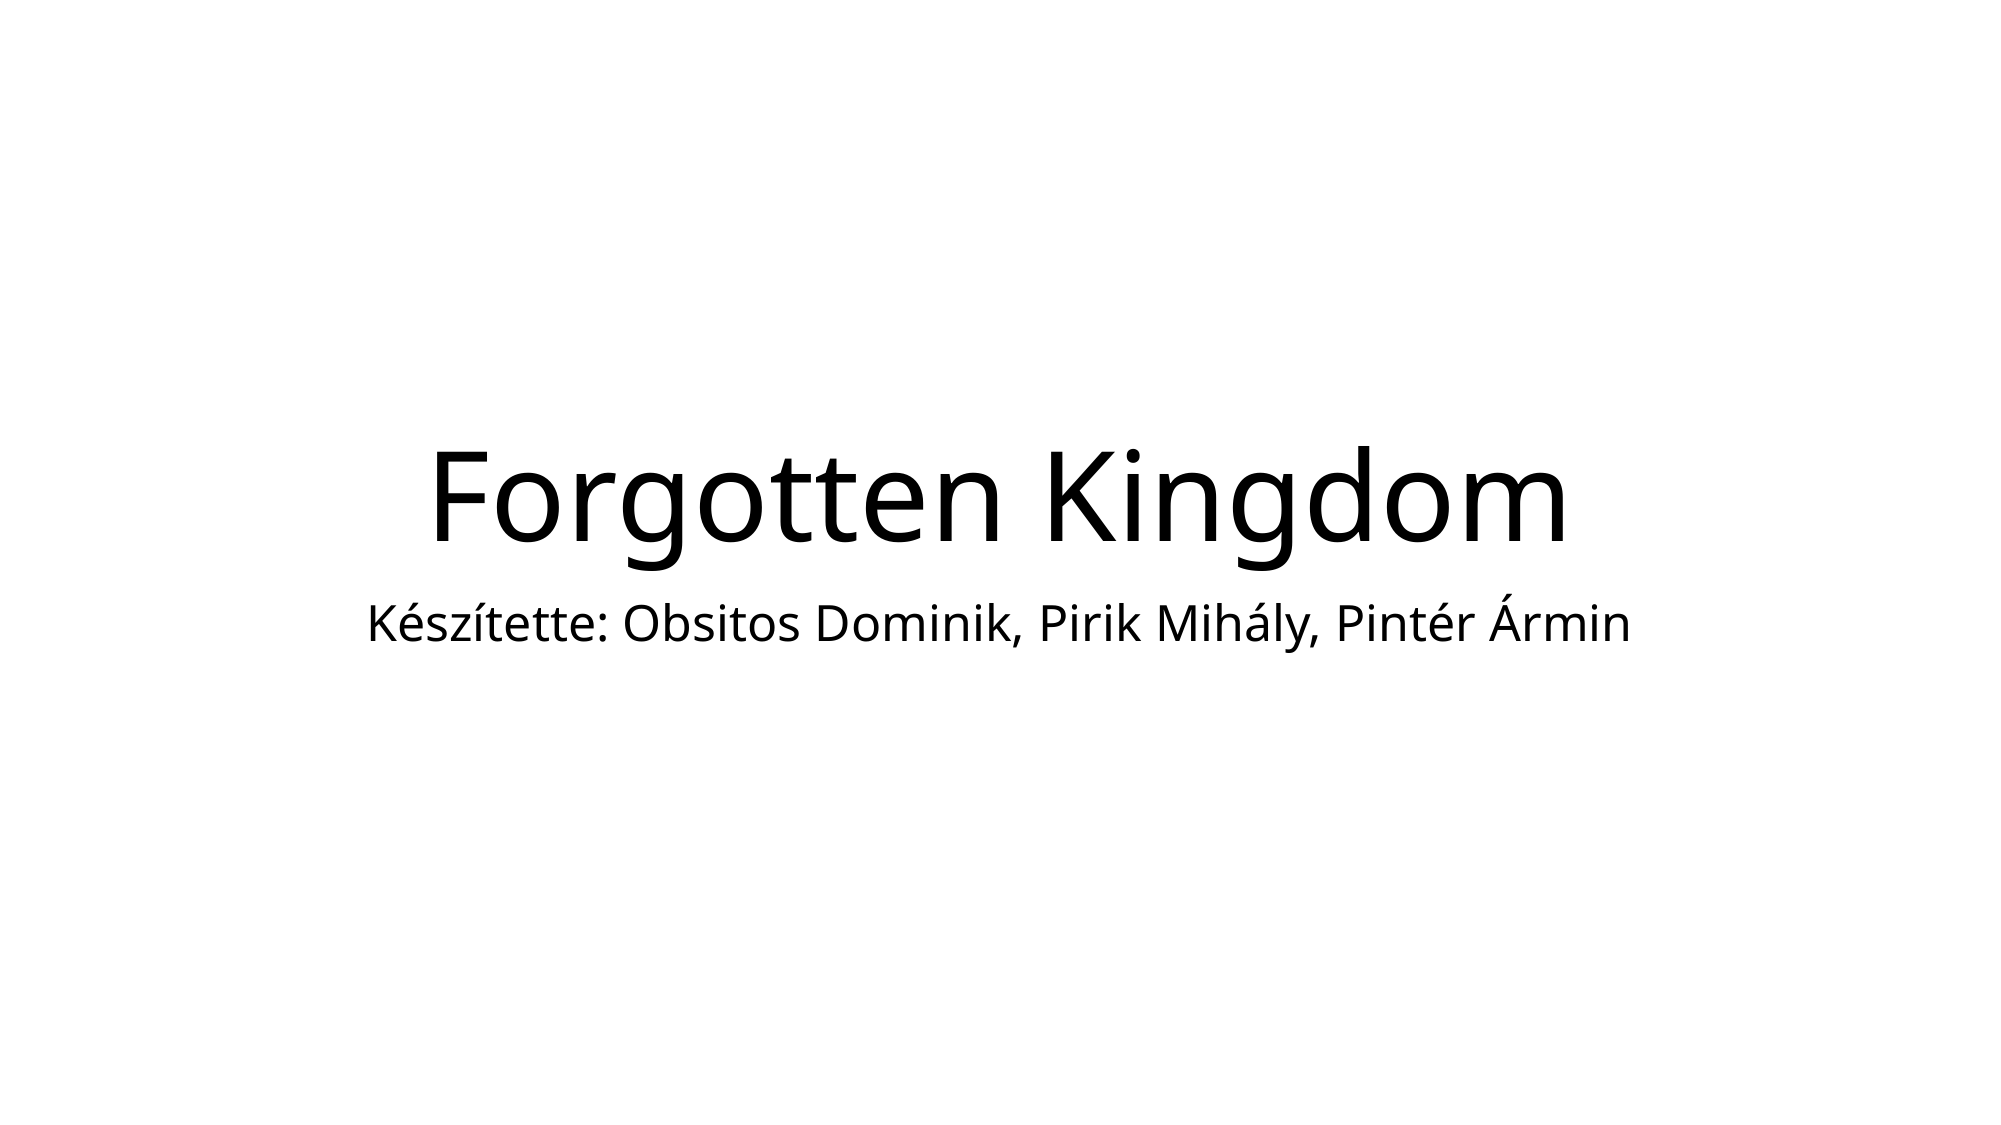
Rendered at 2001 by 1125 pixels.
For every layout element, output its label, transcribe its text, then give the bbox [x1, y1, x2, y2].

title Forgotten Kingdom [249, 184, 1750, 576]
subtitle Készítette: Obsitos Dominik, Pirik Mihály, Pintér Ármin [249, 590, 1750, 863]
